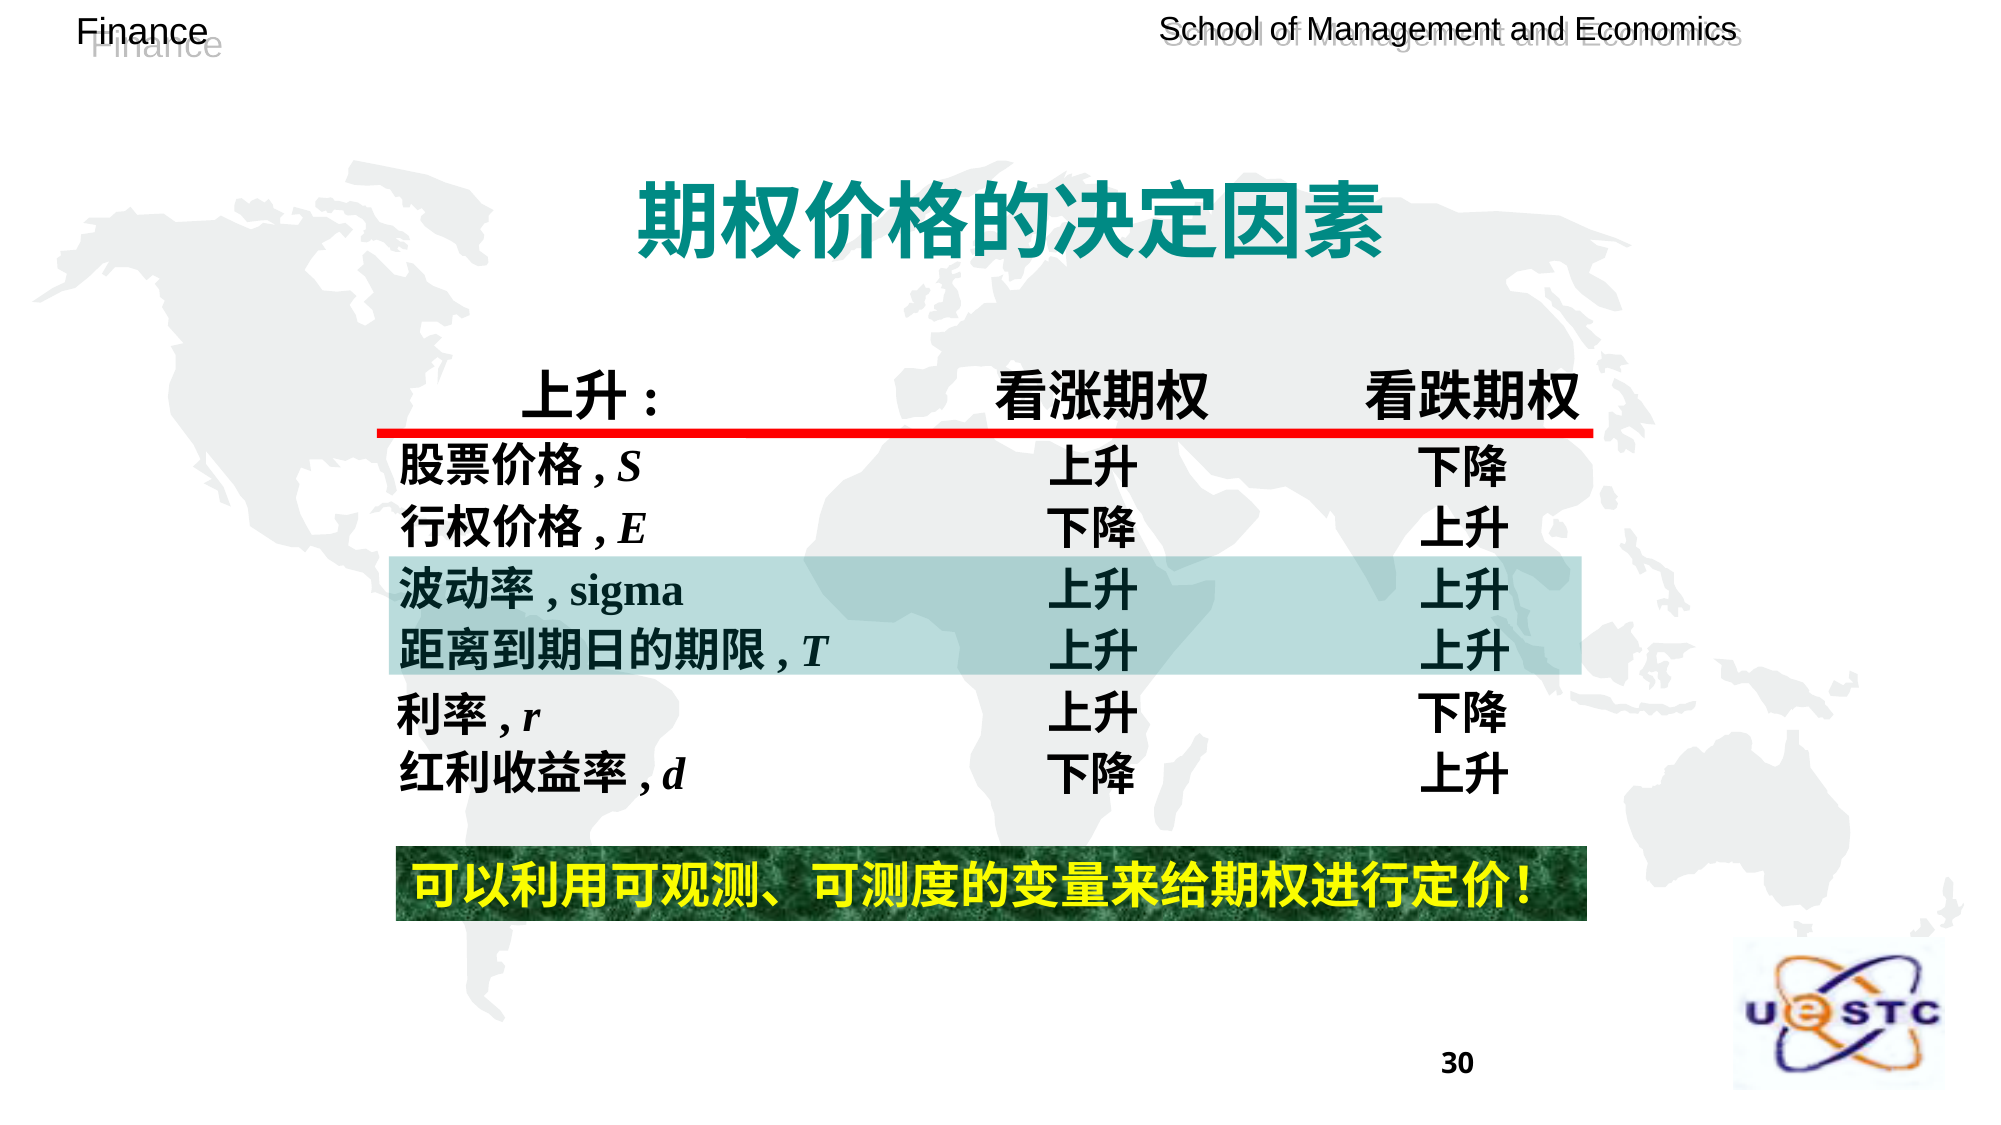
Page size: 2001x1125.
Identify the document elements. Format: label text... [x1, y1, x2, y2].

picture [1733, 937, 1945, 1090]
text_box 期权价格的决定因素 [373, 137, 1649, 300]
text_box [338, 361, 1594, 801]
text_box 可以利用可观测、可测度的变量来给期权进行定价！ [395, 846, 1587, 921]
